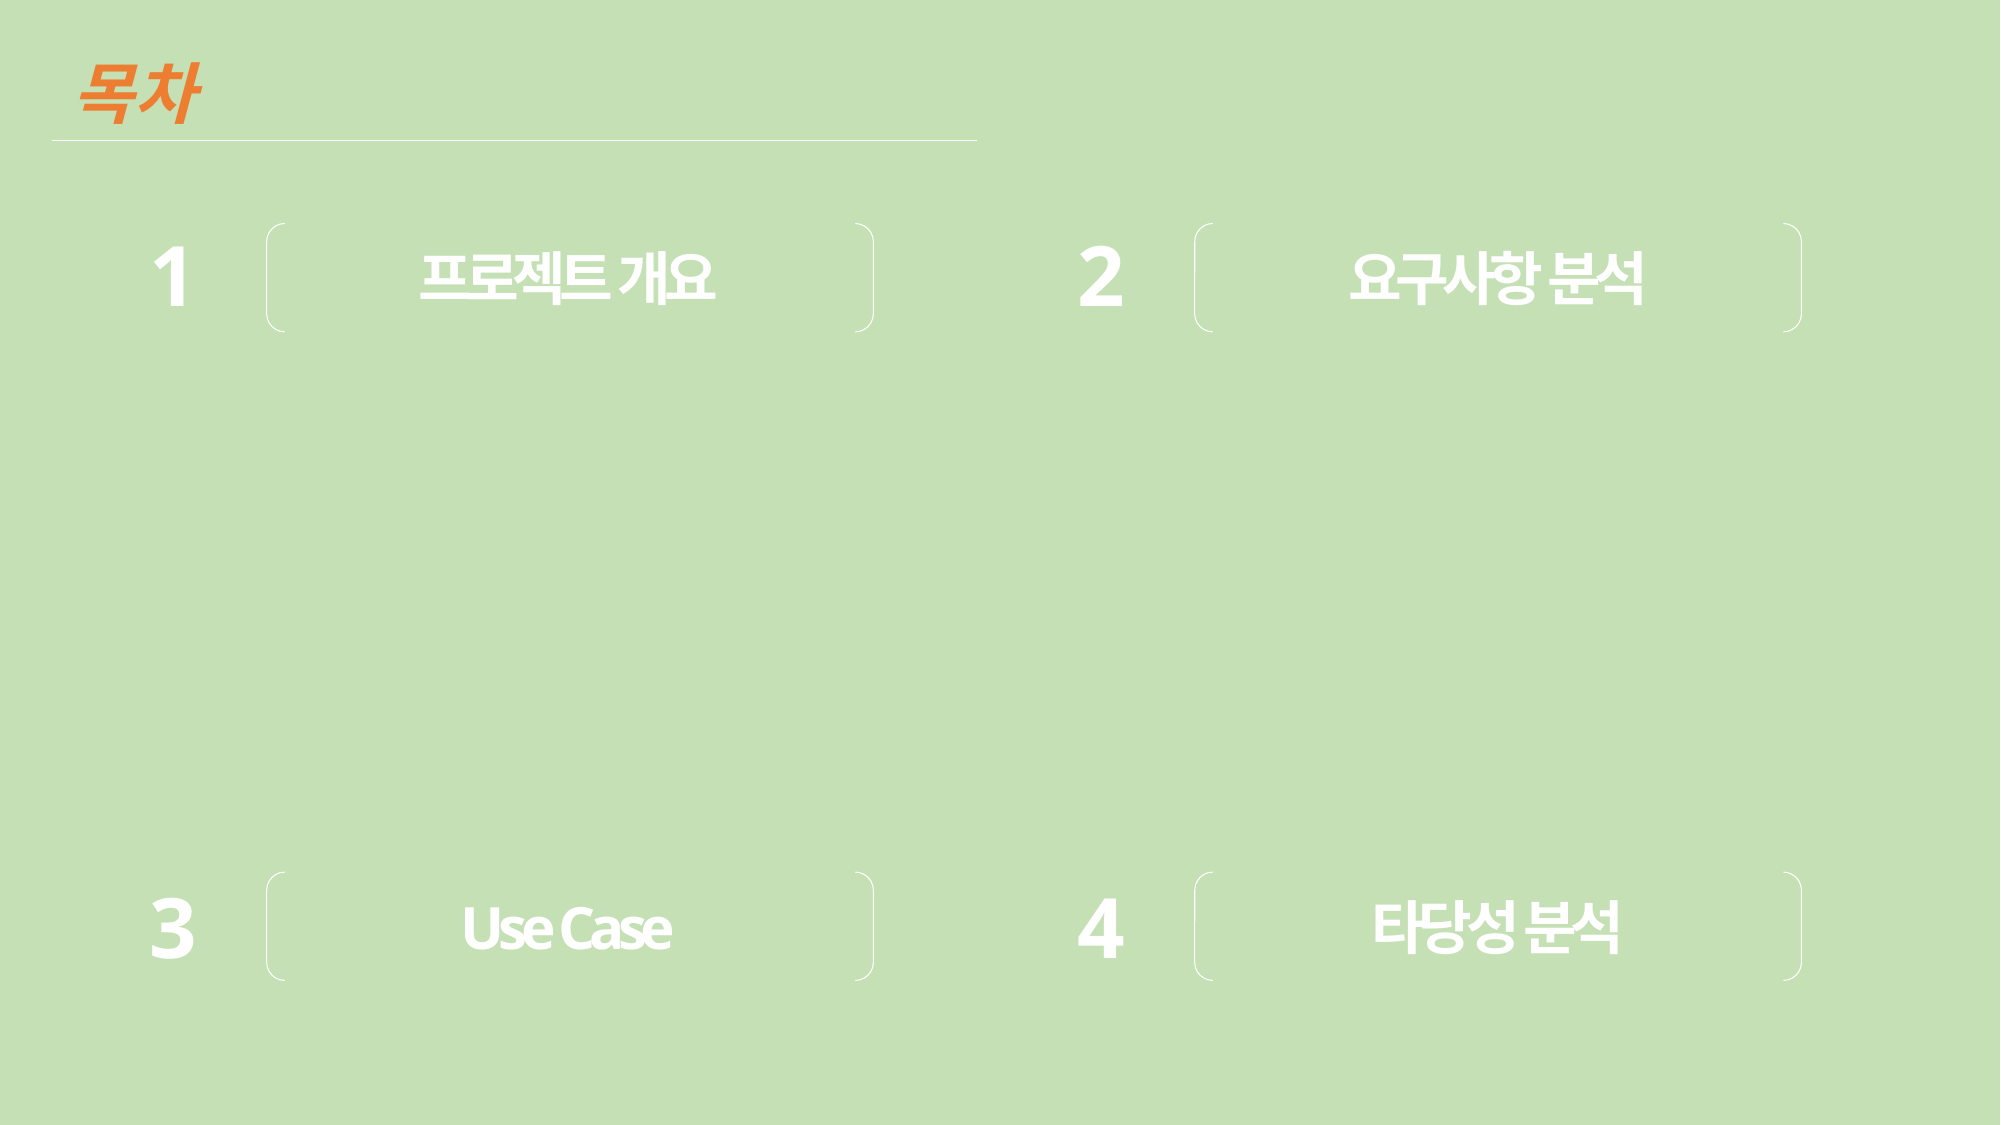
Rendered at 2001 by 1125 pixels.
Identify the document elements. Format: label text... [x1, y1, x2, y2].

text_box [134, 215, 874, 332]
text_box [1062, 868, 1802, 985]
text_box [134, 868, 874, 985]
text_box 목차 [57, 44, 211, 140]
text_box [1062, 215, 1802, 332]
